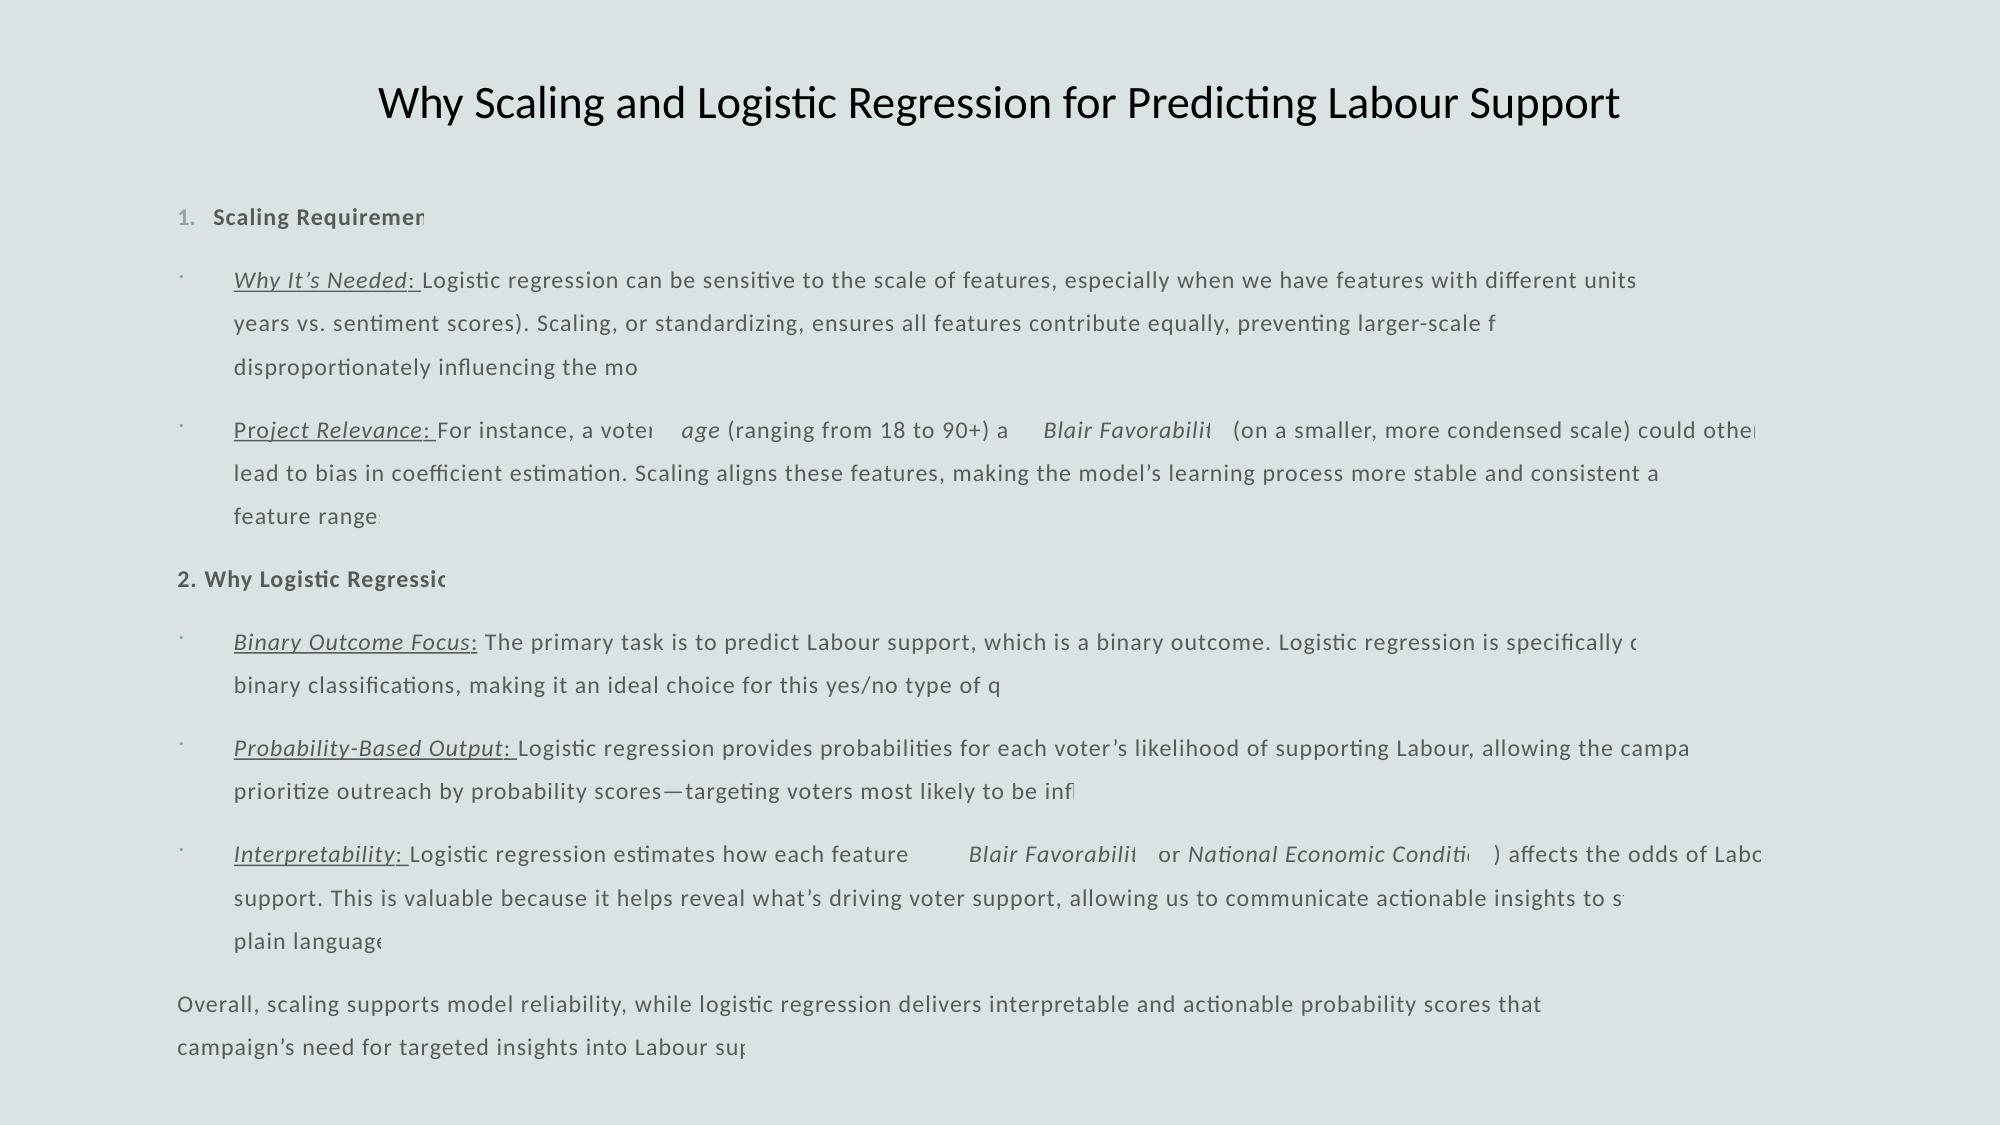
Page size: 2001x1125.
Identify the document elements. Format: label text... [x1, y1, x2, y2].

title Why Scaling and Logistic Regression for Predicting Labour Support [162, 64, 1838, 136]
list Scaling Requirement: Why It’s Needed: Logistic regression can be sensitive to the scale of features, especially when we have features with different units (e.g., age in years vs. sentiment scores). Scaling, or standardizing, ensures all features contribute equally, preventing larger-scale features from disproportionately influencing the model. Project Relevance: For instance, a voter’s age (ranging from 18 to 90+) and Blair Favorability (on a smaller, more condensed scale) could otherwise lead to bias in coefficient estimation. Scaling aligns these features, making the model’s learning process more stable and consistent across different feature ranges. 2. Why Logistic Regression: Binary Outcome Focus: The primary task is to predict Labour support, which is a binary outcome. Logistic regression is specifically designed for binary classifications, making it an ideal choice for this yes/no type of question. Probability-Based Output: Logistic regression provides probabilities for each voter’s likelihood of supporting Labour, allowing the campaign team to prioritize outreach by probability scores—targeting voters most likely to be influenced. Interpretability: Logistic regression estimates how each feature (like Blair Favorability or National Economic Condition) affects the odds of Labour support. This is valuable because it helps reveal what’s driving voter support, allowing us to communicate actionable insights to stakeholders in plain language. Overall, scaling supports model reliability, while logistic regression delivers interpretable and actionable probability scores that align with the campaign’s need for targeted insights into Labour support. [162, 179, 1838, 1074]
